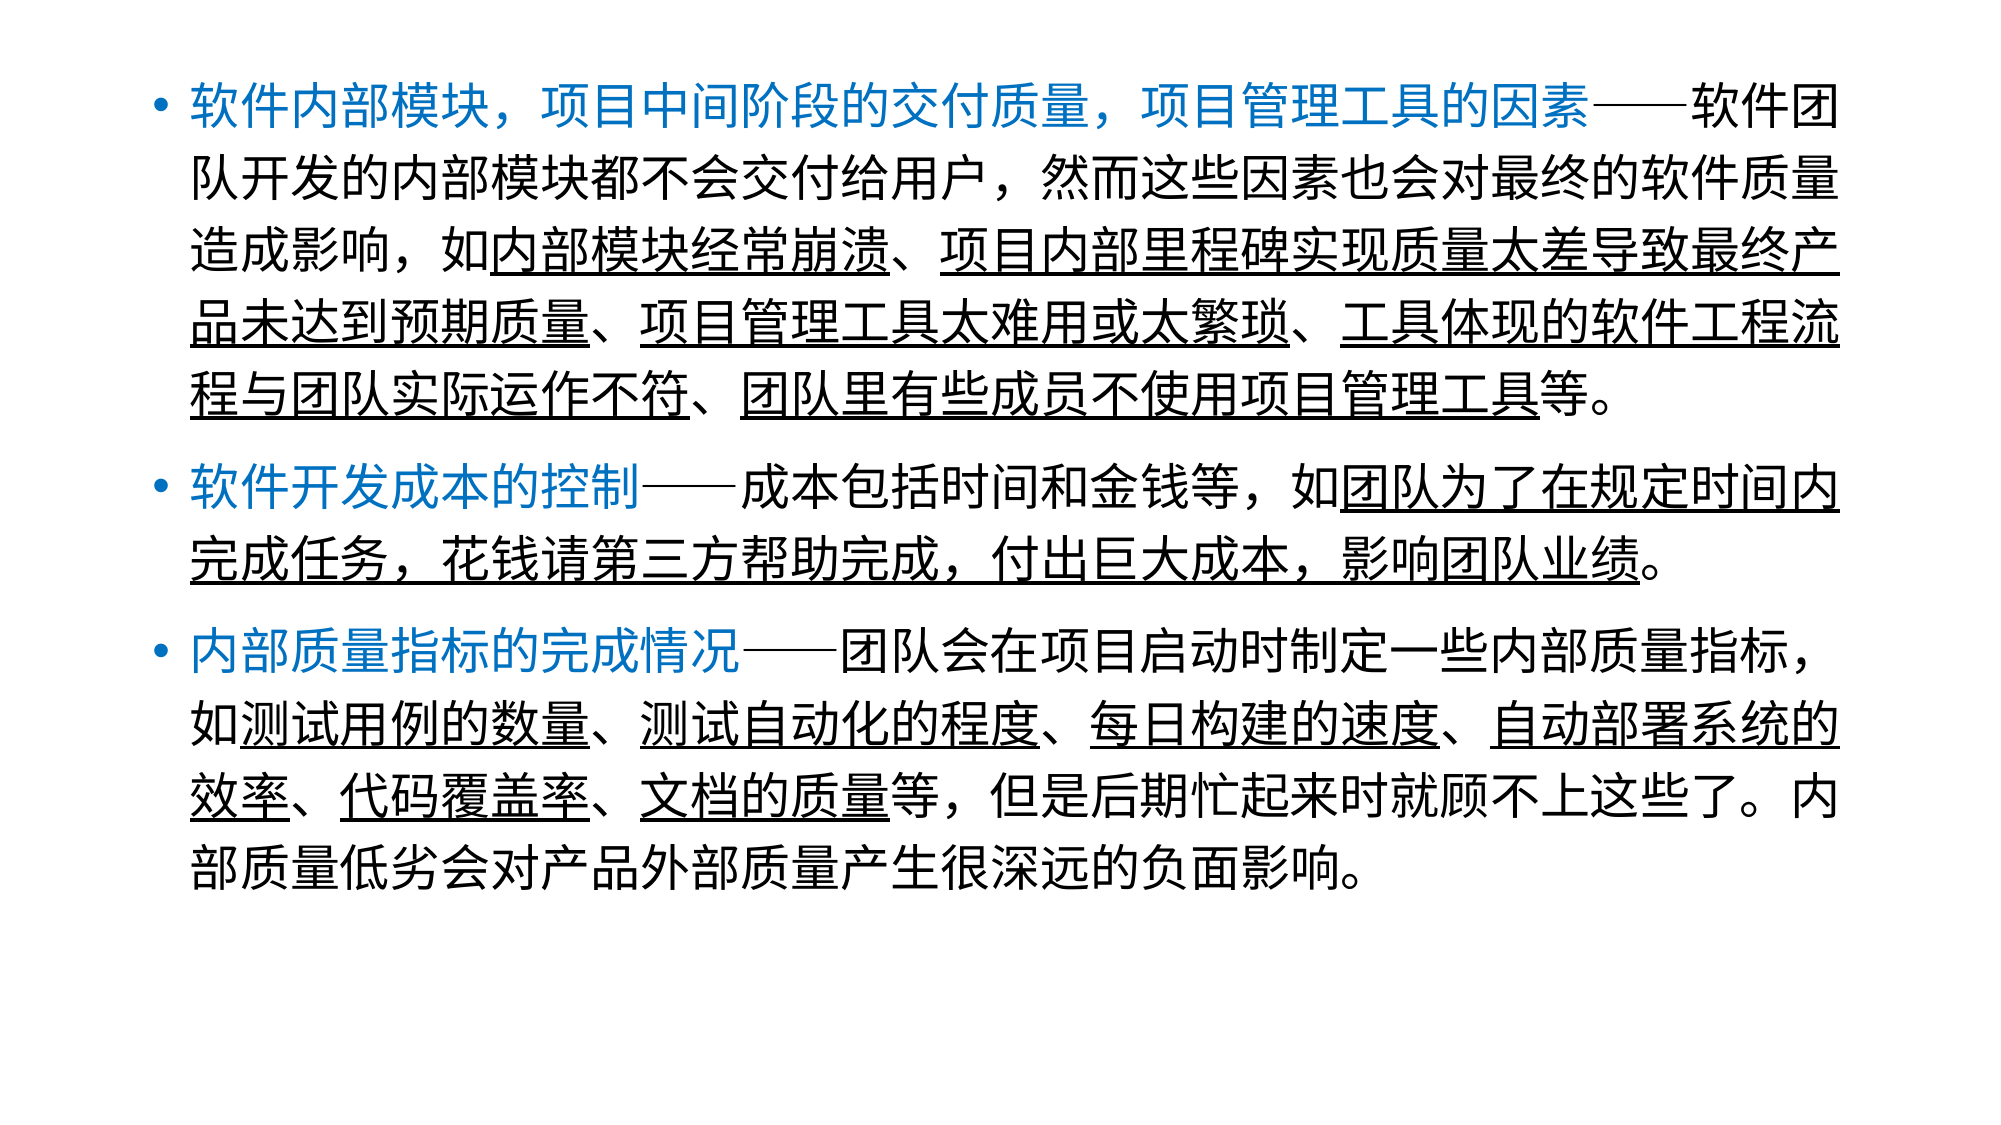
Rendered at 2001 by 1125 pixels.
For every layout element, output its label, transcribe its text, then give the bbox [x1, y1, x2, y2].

list 软件内部模块，项目中间阶段的交付质量，项目管理工具的因素——软件团队开发的内部模块都不会交付给用户，然而这些因素也会对最终的软件质量造成影响，如内部模块经常崩溃、项目内部里程碑实现质量太差导致最终产品未达到预期质量、项目管理工具太难用或太繁琐、工具体现的软件工程流程与团队实际运作不符、团队里有些成员不使用项目管理工具等。 软件开发成本的控制——成本包括时间和金钱等，如团队为了在规定时间内完成任务，花钱请第三方帮助完成，付出巨大成本，影响团队业绩。 内部质量指标的完成情况——团队会在项目启动时制定一些内部质量指标，如测试用例的数量、测试自动化的程度、每日构建的速度、自动部署系统的效率、代码覆盖率、文档的质量等，但是后期忙起来时就顾不上这些了。内部质量低劣会对产品外部质量产生很深远的负面影响。 [137, 54, 1863, 1071]
